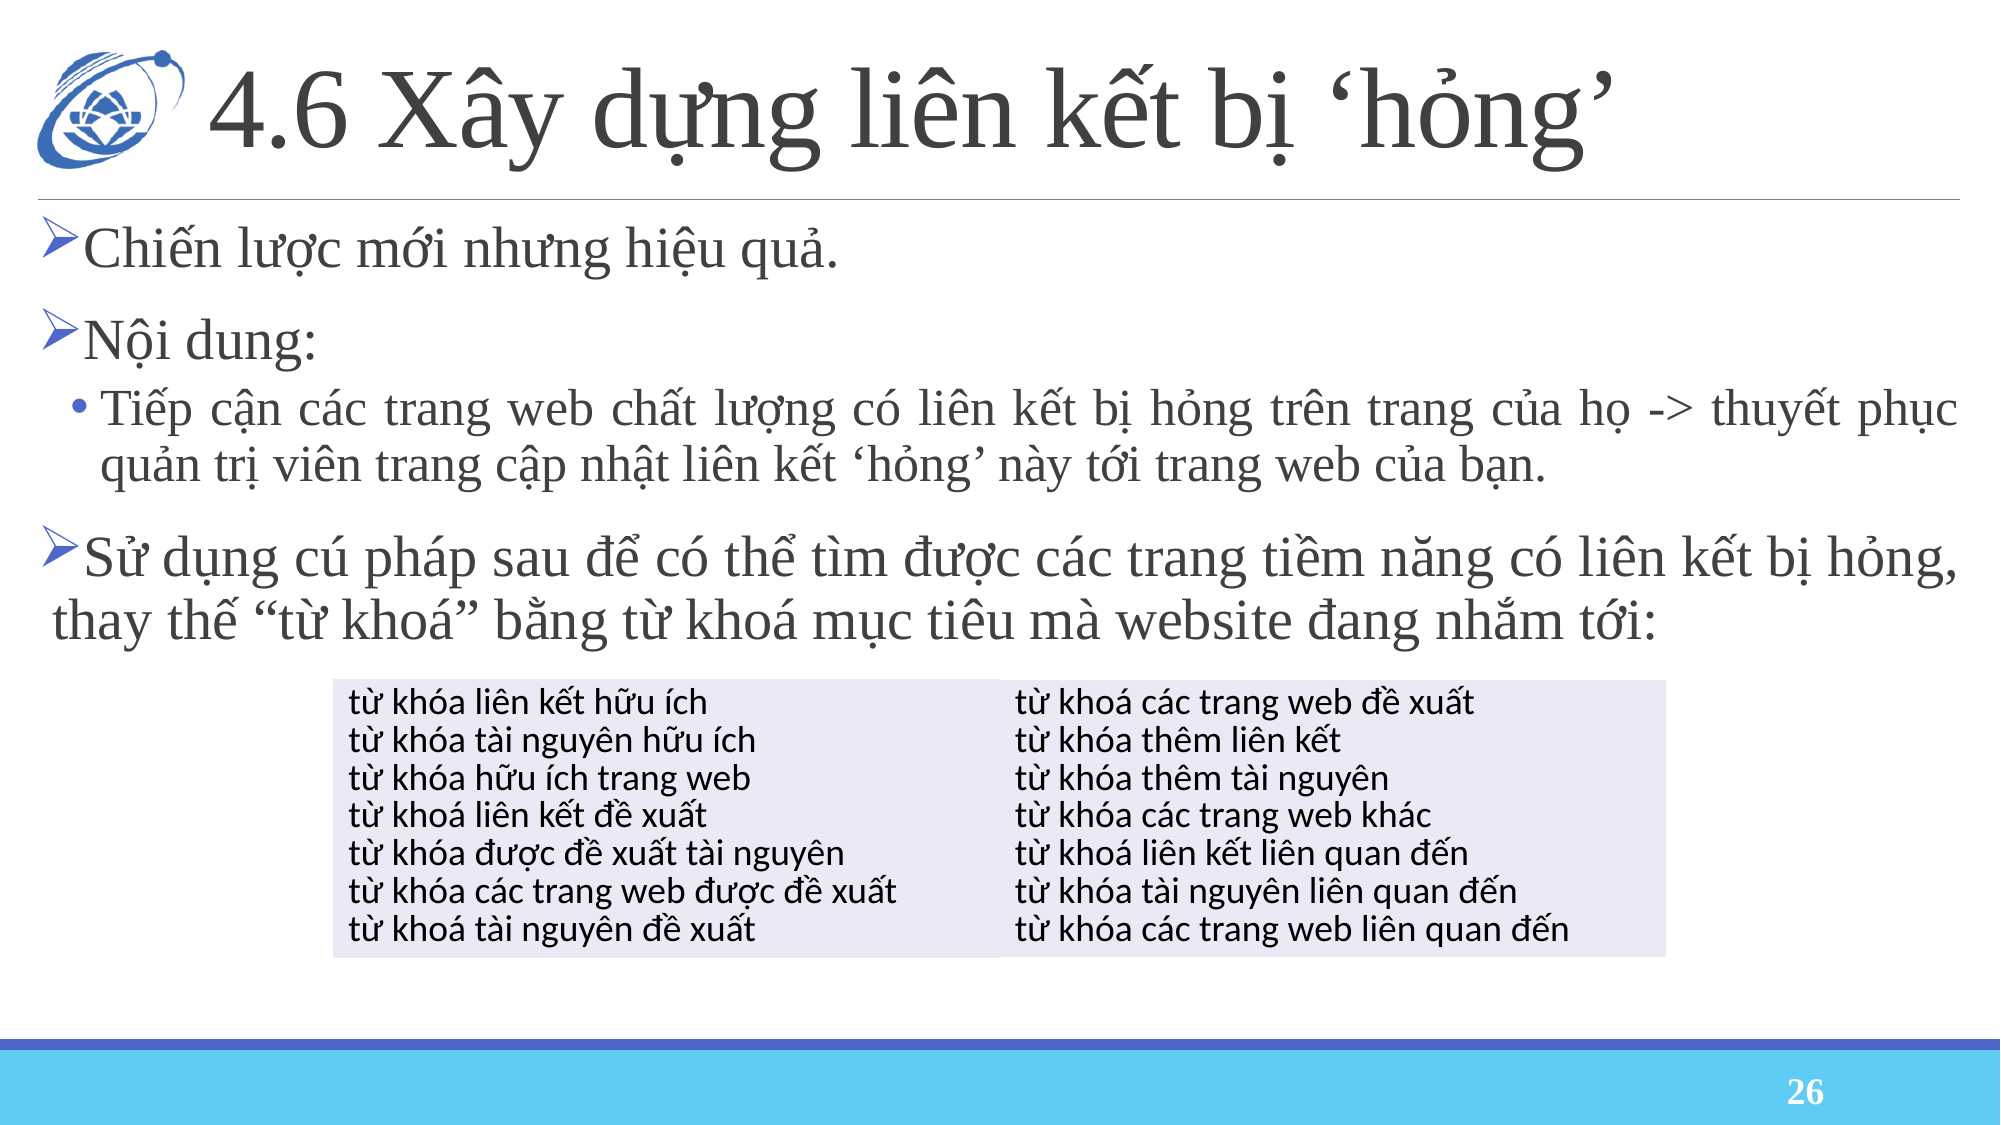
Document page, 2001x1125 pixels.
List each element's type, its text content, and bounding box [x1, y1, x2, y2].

slide_number 26 [1624, 1059, 1840, 1120]
table_header từ khóa liên kết hữu ích từ khóa tài nguyên hữu ích từ khóa hữu ích trang web từ khoá liên kết đề xuất từ khóa được đề xuất tài nguyên từ khóa các trang web được đề xuất từ khoá tài nguyên đề xuất [333, 679, 1000, 958]
table_header từ khoá các trang web đề xuất từ khóa thêm liên kết từ khóa thêm tài nguyên từ khóa các trang web khác từ khoá liên kết liên quan đến từ khóa tài nguyên liên quan đến từ khóa các trang web liên quan đến [1000, 680, 1666, 957]
picture [37, 34, 185, 183]
title 4.6 Xây dựng liên kết bị ‘hỏng’ [193, 47, 1961, 192]
list Chiến lược mới nhưng hiệu quả. Nội dung: Tiếp cận các trang web chất lượng có liên kết bị hỏng trên trang của họ -> thuyết phục quản trị viên trang cập nhật liên kết ‘hỏng’ này tới trang web của bạn. Sử dụng cú pháp sau để có thể tìm được các trang tiềm năng có liên kết bị hỏng, thay thế “từ khoá” bằng từ khoá mục tiêu mà website đang nhắm tới: [37, 209, 1961, 1011]
